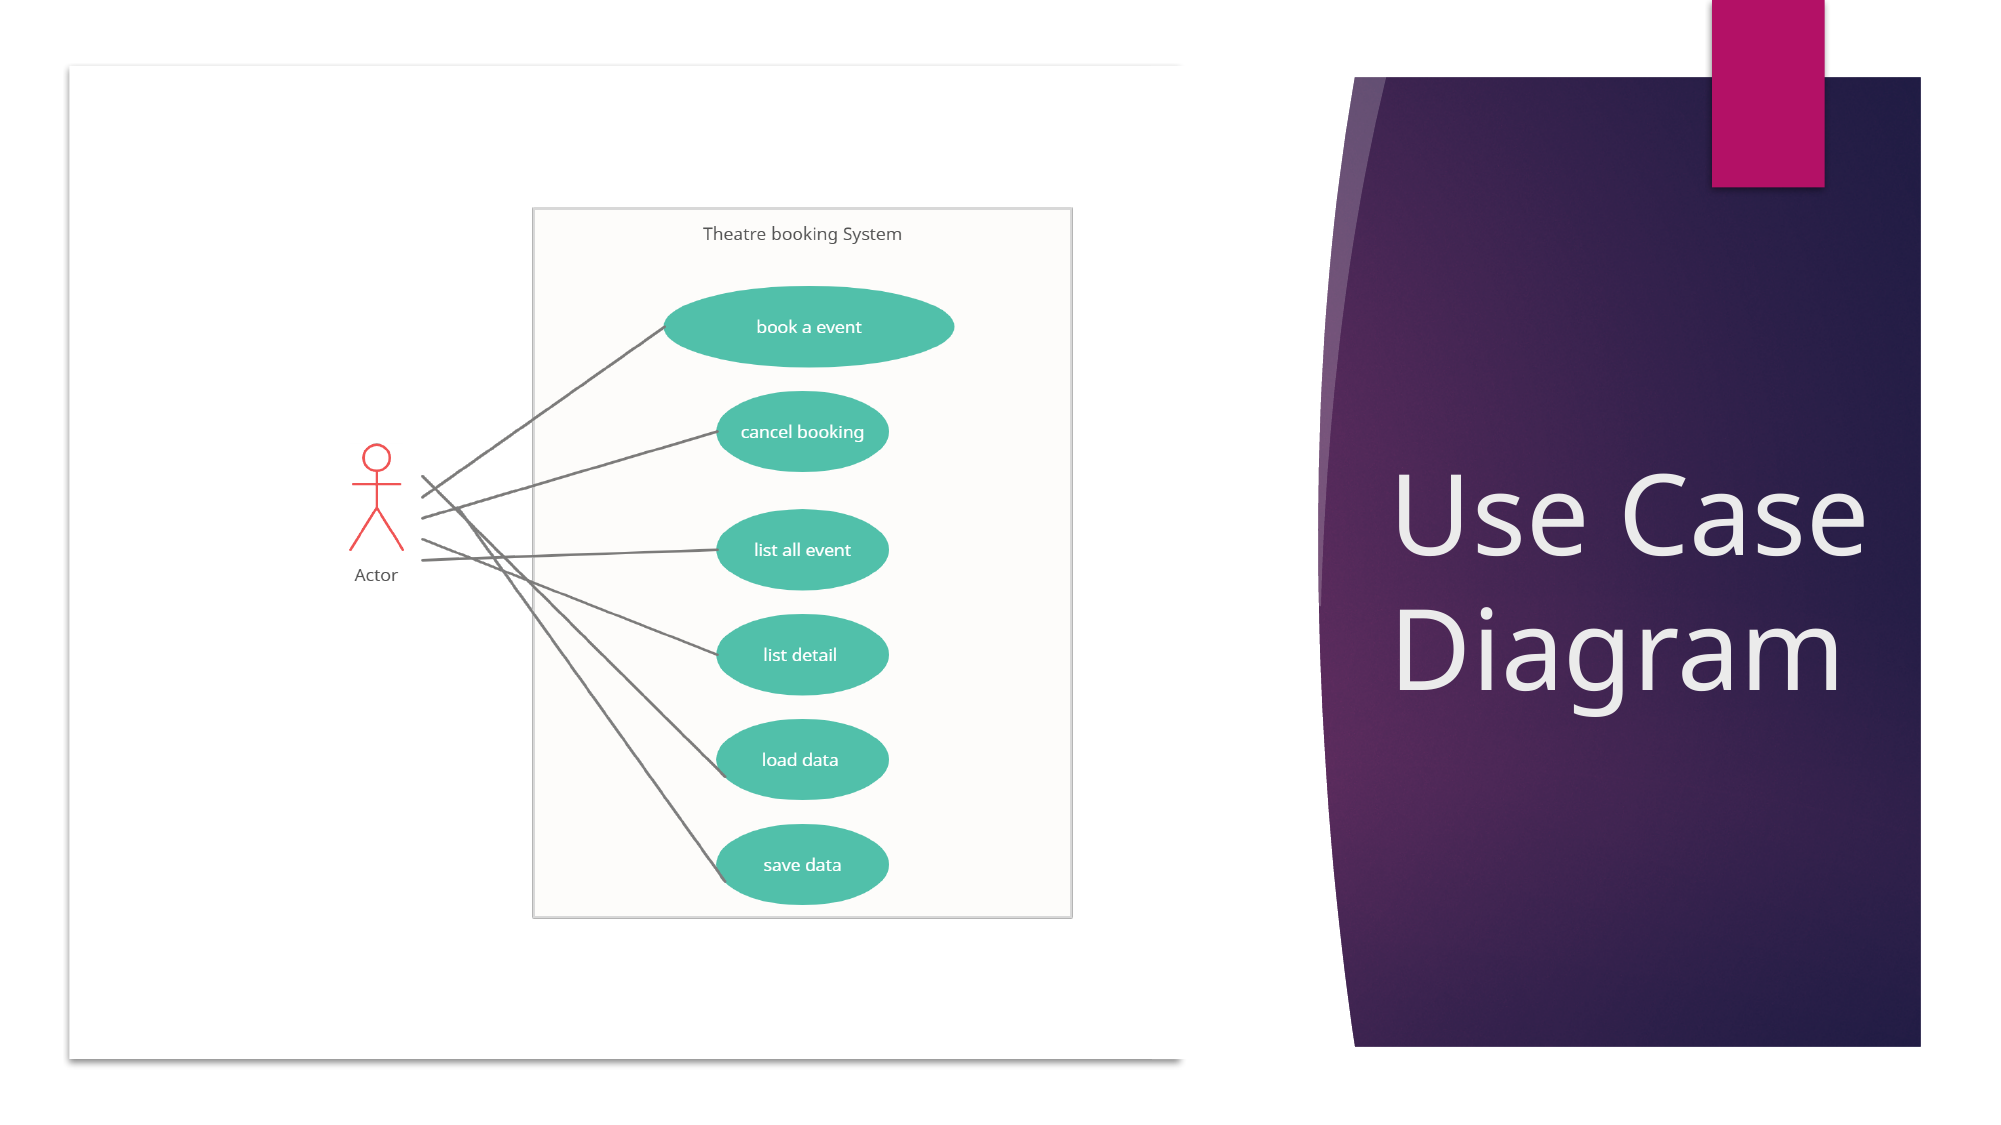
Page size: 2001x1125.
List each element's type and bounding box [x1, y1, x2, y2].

list [323, 182, 1098, 943]
text_box [69, 64, 1367, 1060]
text_box [0, 0, 2000, 1125]
